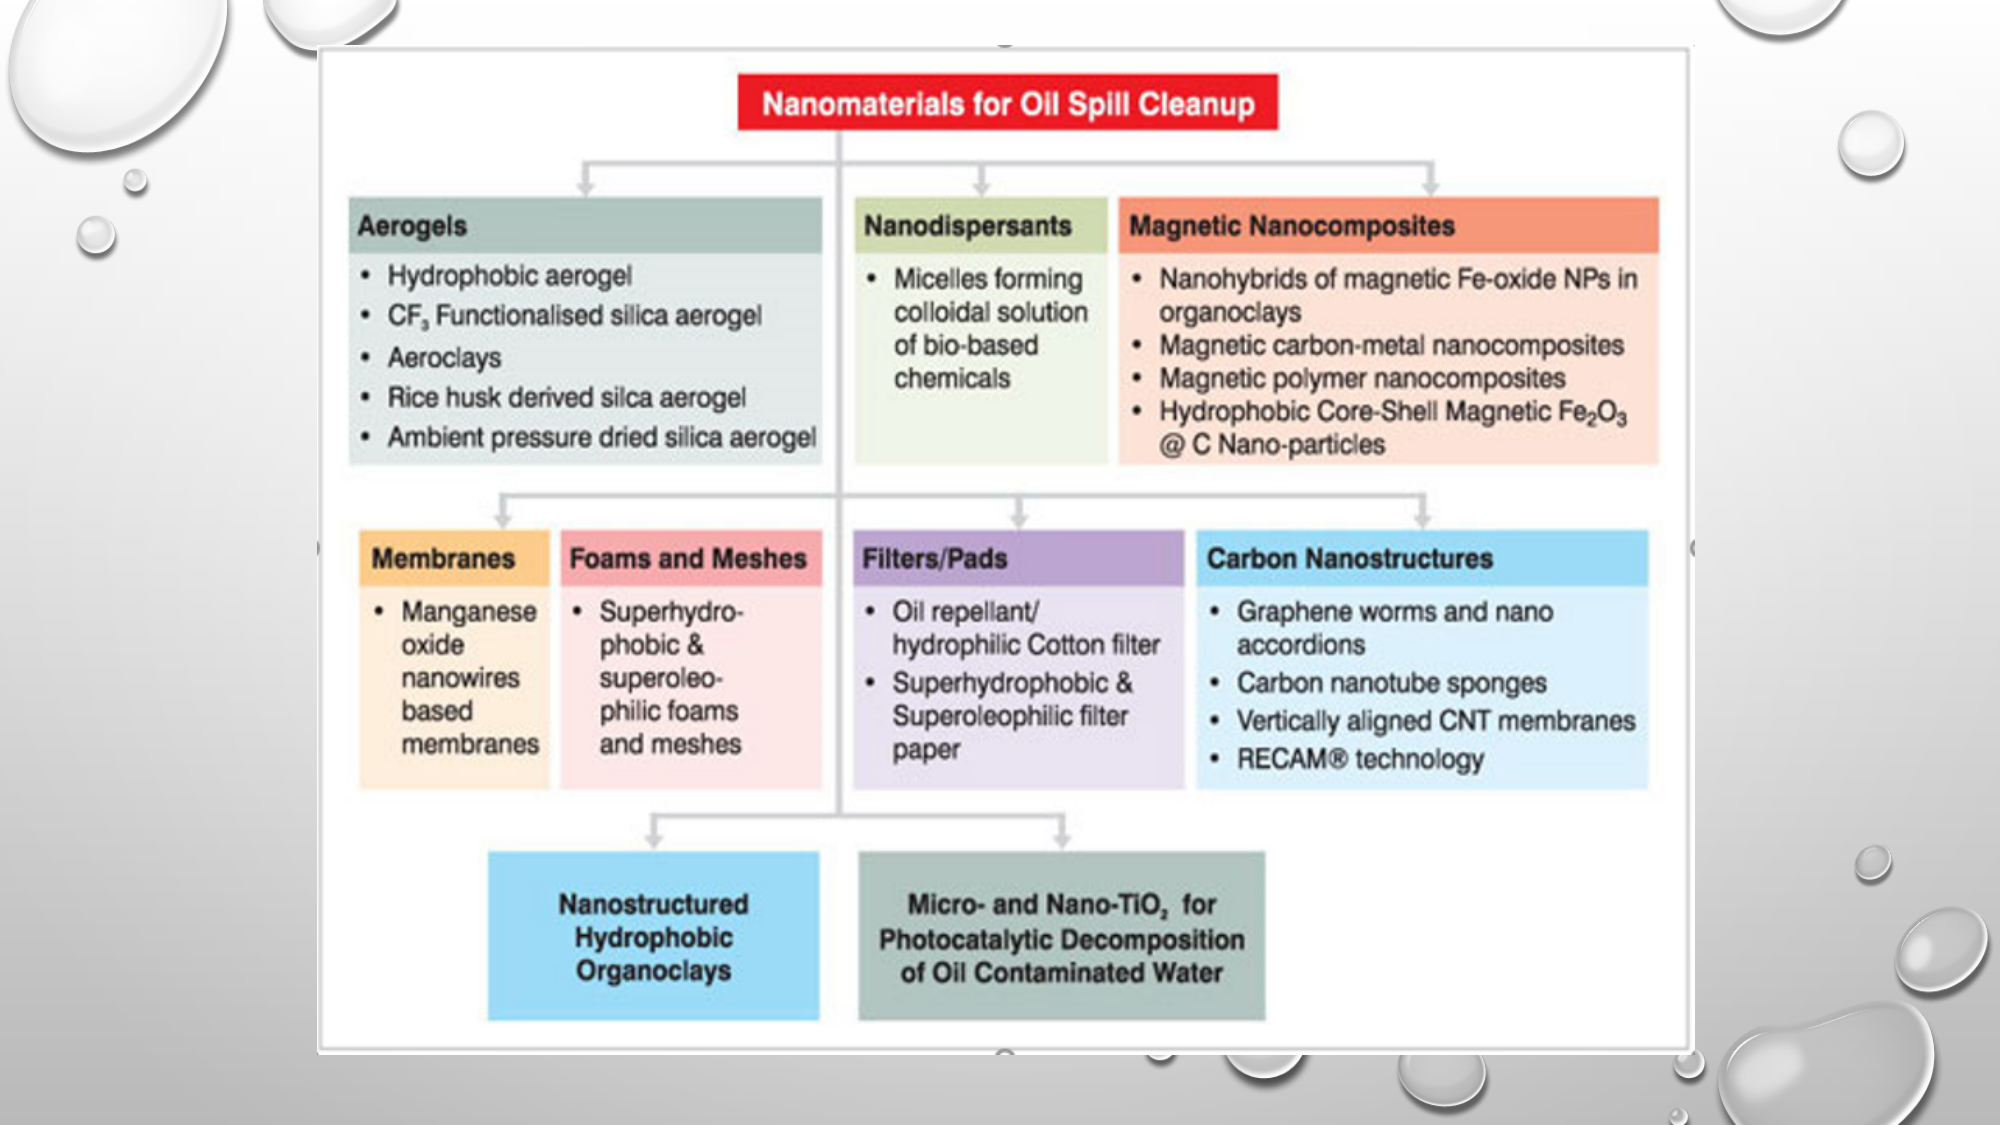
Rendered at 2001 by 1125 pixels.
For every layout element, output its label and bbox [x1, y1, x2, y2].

picture [0, 0, 2000, 1125]
list [316, 45, 1695, 1055]
